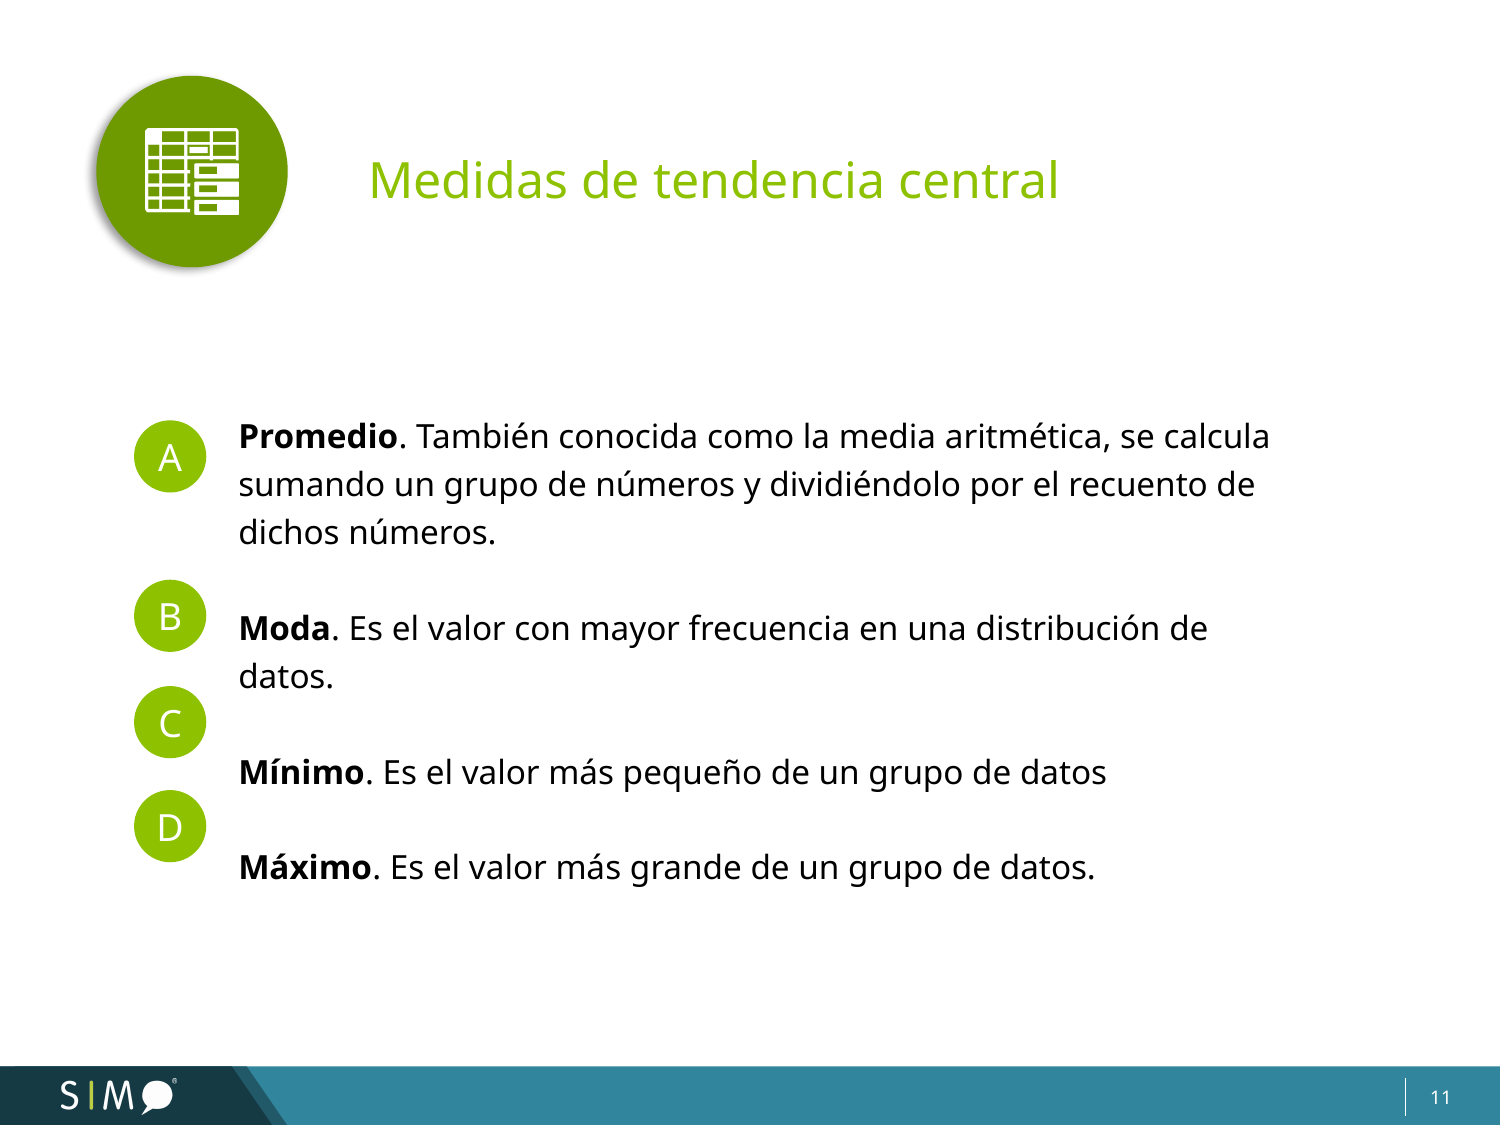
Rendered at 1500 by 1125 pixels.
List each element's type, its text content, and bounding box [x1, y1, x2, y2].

text_box B [134, 579, 207, 652]
text_box D [134, 790, 207, 863]
picture [61, 1078, 177, 1115]
text_box C [134, 686, 207, 759]
text_box A [134, 420, 207, 493]
text_box Promedio. También conocida como la media aritmética, se calcula sumando un grupo de números y dividiéndolo por el recuento de dichos números. Moda. Es el valor con mayor frecuencia en una distribución de datos. Mínimo. Es el valor más pequeño de un grupo de datos Máximo. Es el valor más grande de un grupo de datos. [238, 360, 1308, 942]
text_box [96, 75, 1259, 268]
